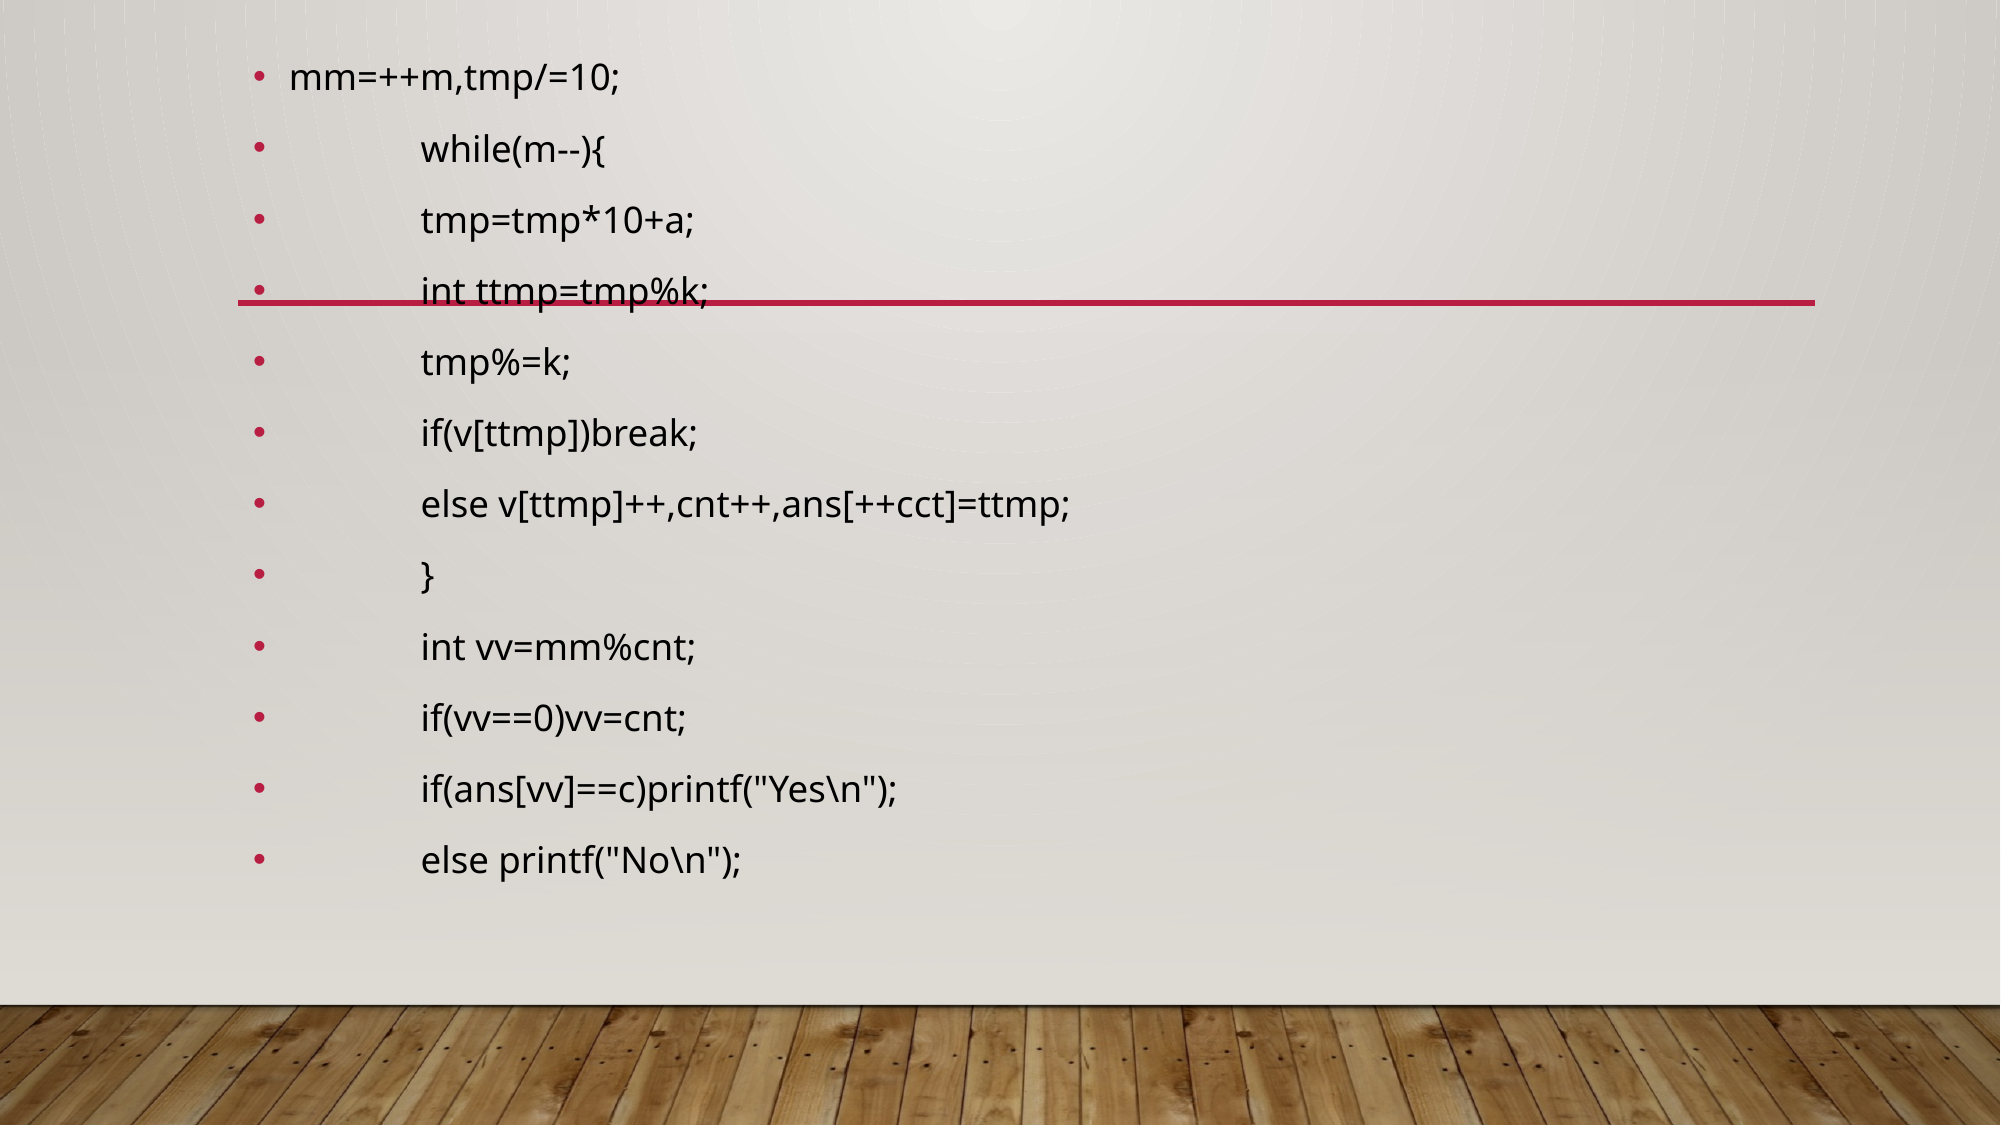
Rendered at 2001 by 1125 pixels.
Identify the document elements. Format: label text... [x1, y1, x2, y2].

list mm=++m,tmp/=10; while(m--){ tmp=tmp*10+a; int ttmp=tmp%k; tmp%=k; if(v[ttmp])break; else v[ttmp]++,cnt++,ans[++cct]=ttmp; } int vv=mm%cnt; if(vv==0)vv=cnt; if(ans[vv]==c)printf("Yes\n"); else printf("No\n"); [238, 37, 1814, 897]
picture [0, 1005, 2000, 1125]
